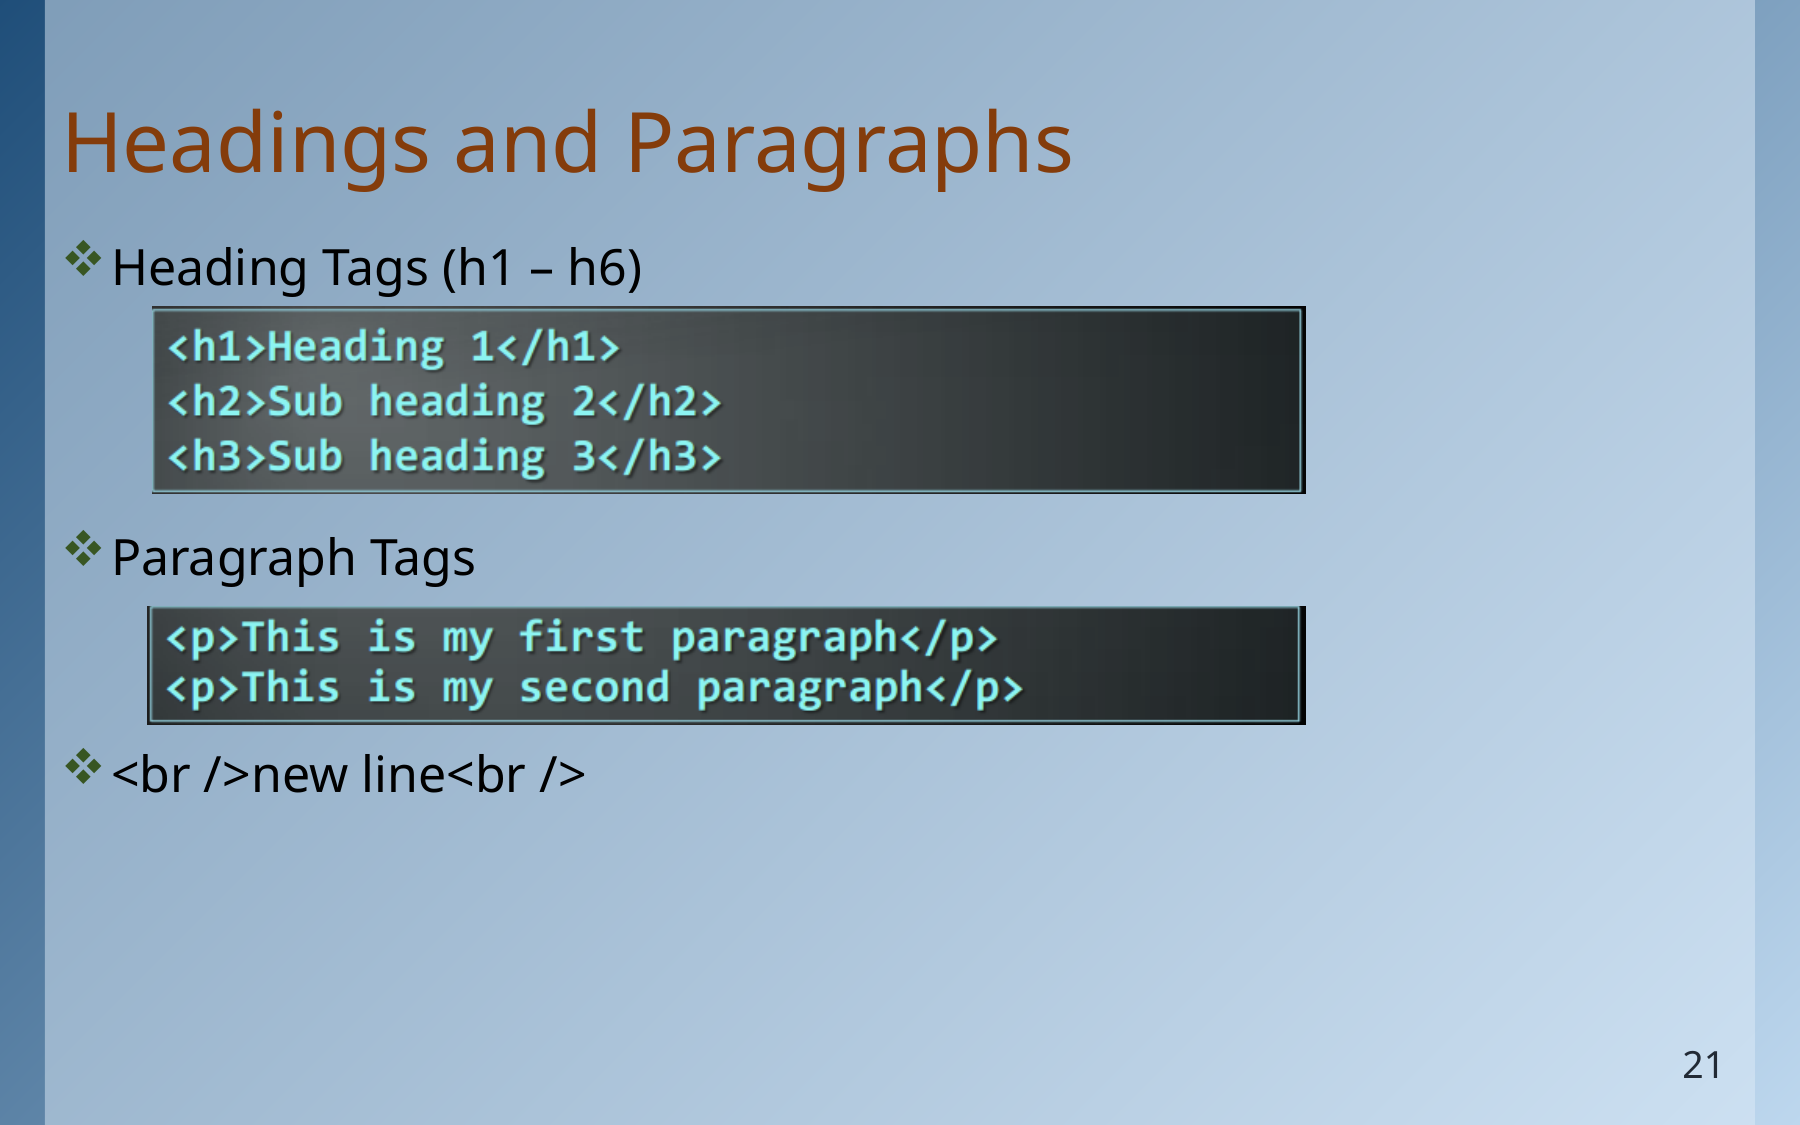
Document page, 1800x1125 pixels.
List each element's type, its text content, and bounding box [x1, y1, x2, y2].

picture [147, 606, 1306, 725]
slide_number 21 [1581, 1050, 1746, 1103]
title Headings and Paragraphs [40, 12, 1746, 200]
picture [152, 306, 1306, 494]
list Heading Tags (h1 – h6) Paragraph Tags <br />new line<br /> [40, 224, 1746, 1025]
